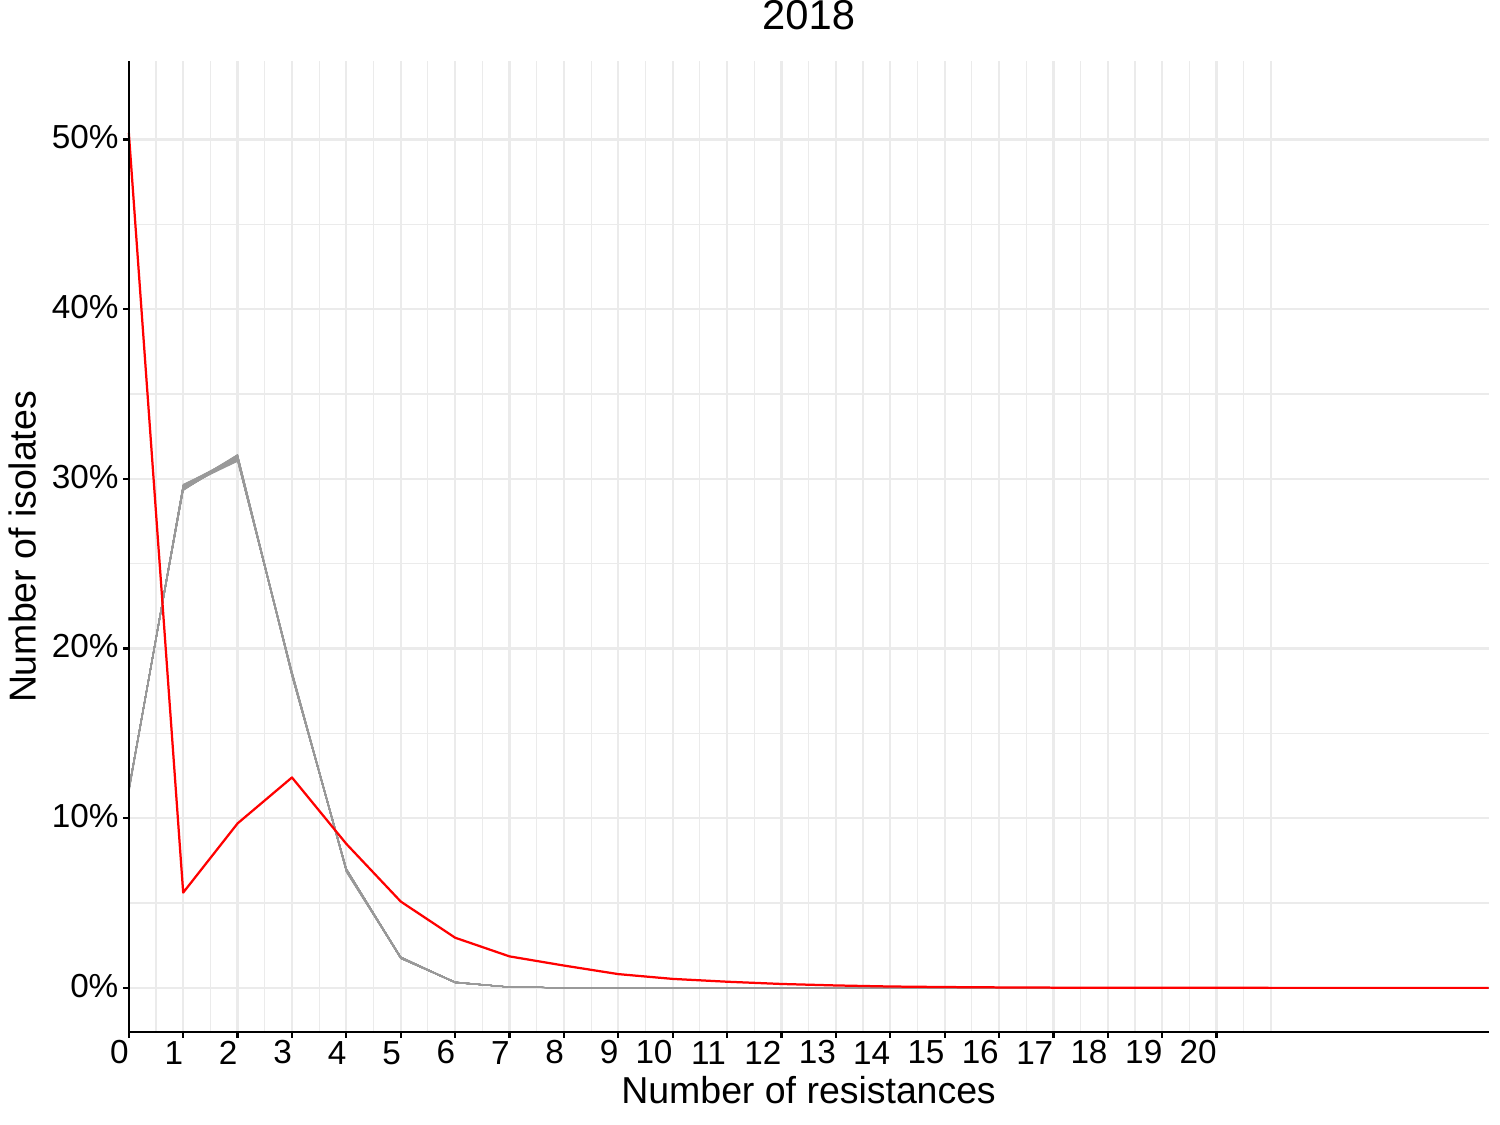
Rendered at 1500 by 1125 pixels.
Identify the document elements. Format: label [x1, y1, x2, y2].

text_box [0, 0, 1500, 1125]
